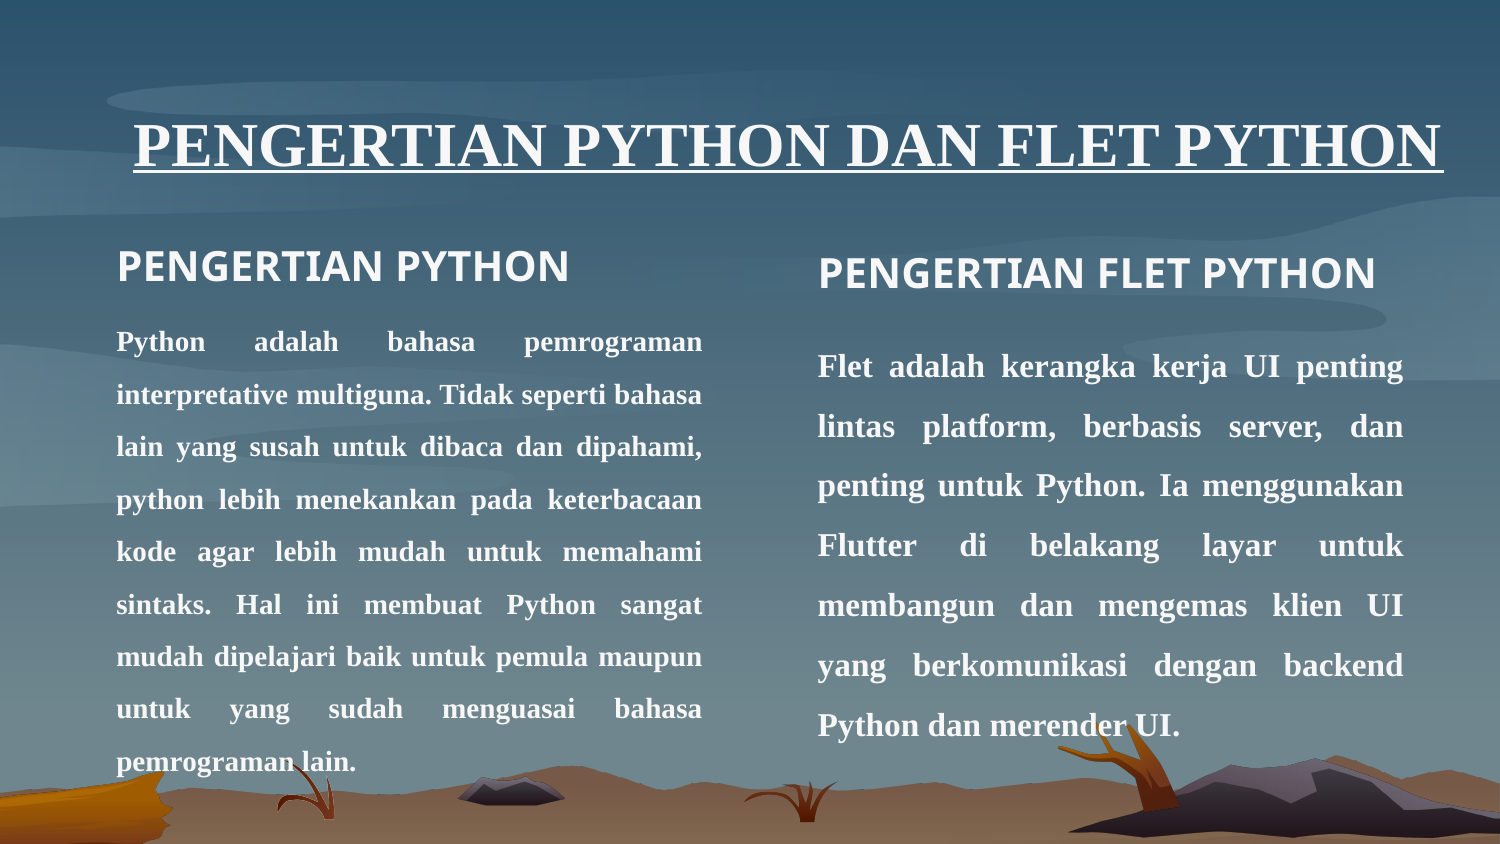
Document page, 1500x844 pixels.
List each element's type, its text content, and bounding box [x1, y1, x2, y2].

subtitle PENGERTIAN FLET PYTHON [802, 247, 1500, 312]
title PENGERTIAN PYTHON DAN FLET PYTHON [118, 88, 1483, 183]
picture [0, 0, 1500, 844]
subtitle Flet adalah kerangka kerja UI penting lintas platform, berbasis server, dan penting untuk Python. Ia menggunakan Flutter di belakang layar untuk membangun dan mengemas klien UI yang berkomunikasi dengan backend Python dan merender UI. [802, 312, 1420, 754]
subtitle PENGERTIAN PYTHON [101, 240, 1179, 306]
subtitle Python adalah bahasa pemrograman interpretative multiguna. Tidak seperti bahasa lain yang susah untuk dibaca dan dipahami, python lebih menekankan pada keterbacaan kode agar lebih mudah untuk memahami sintaks. Hal ini membuat Python sangat mudah dipelajari baik untuk pemula maupun untuk yang sudah menguasai bahasa pemrograman lain. [101, 306, 719, 754]
